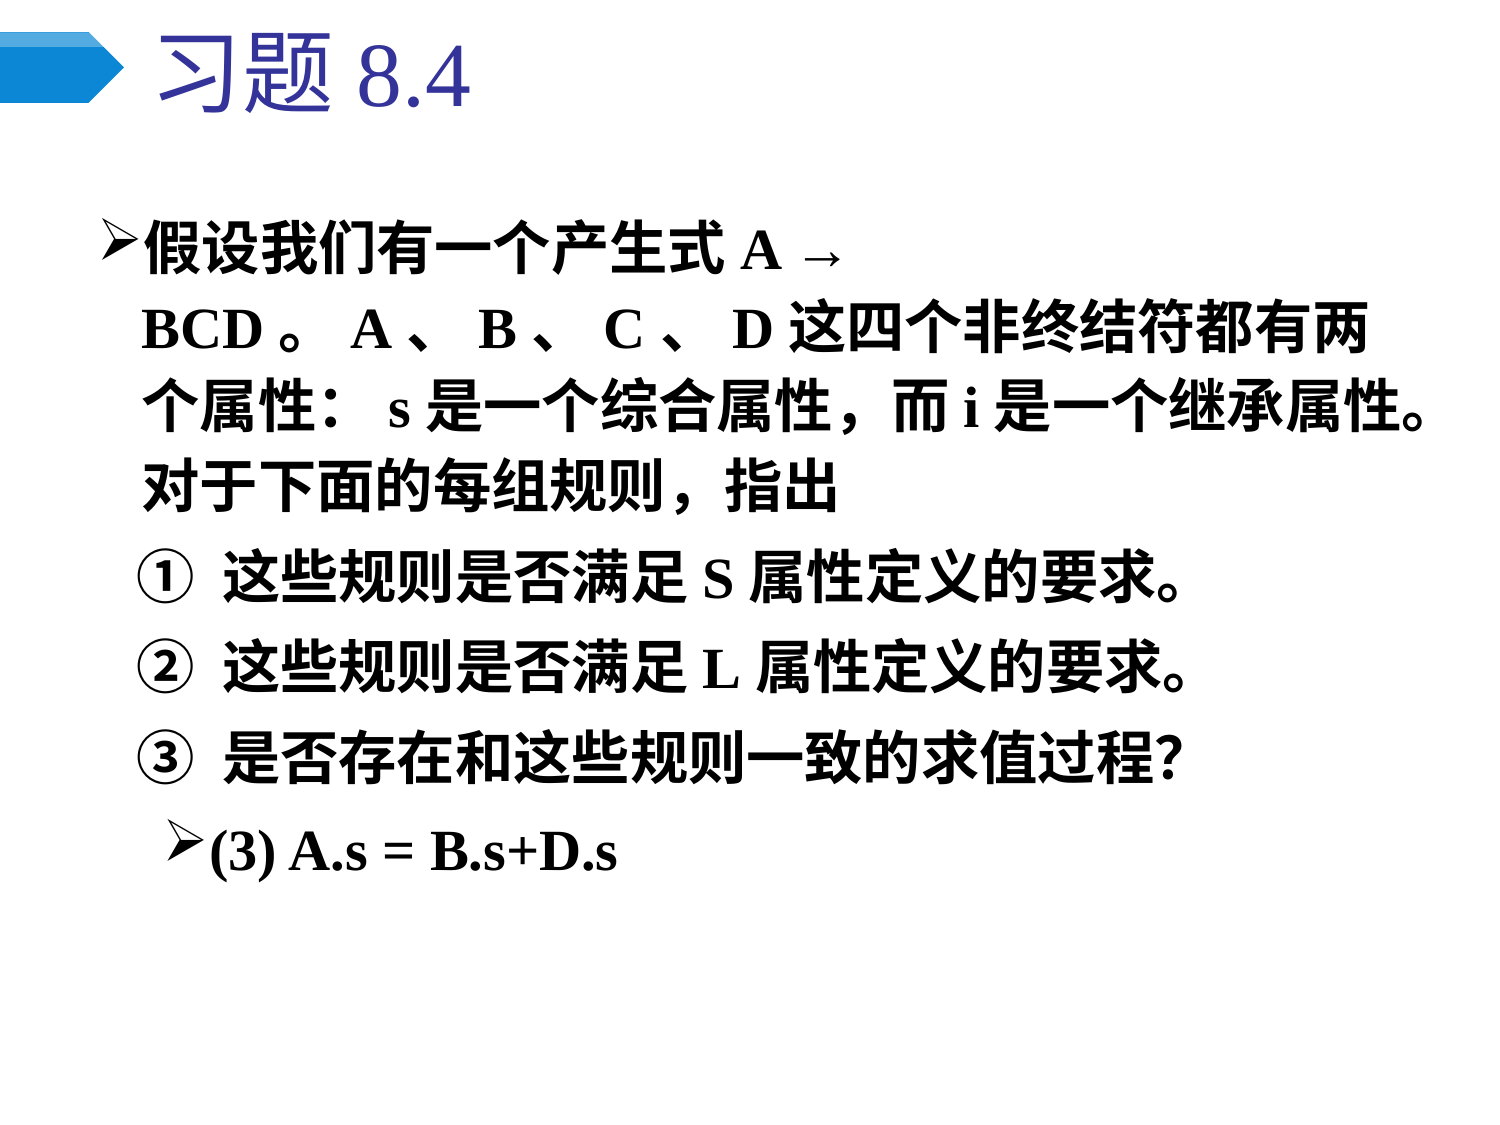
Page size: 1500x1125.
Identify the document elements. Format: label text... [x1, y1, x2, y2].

title 习题8.4 [135, 26, 1468, 132]
list 假设我们有一个产生式A → BCD。A、B、C、D这四个非终结符都有两个属性：s是一个综合属性，而i是一个继承属性。对于下面的每组规则，指出 ① 这些规则是否满足S属性定义的要求。 ② 这些规则是否满足L属性定义的要求。 ③ 是否存在和这些规则一致的求值过程？ (3) A.s = B.s+D.s [82, 194, 1430, 996]
